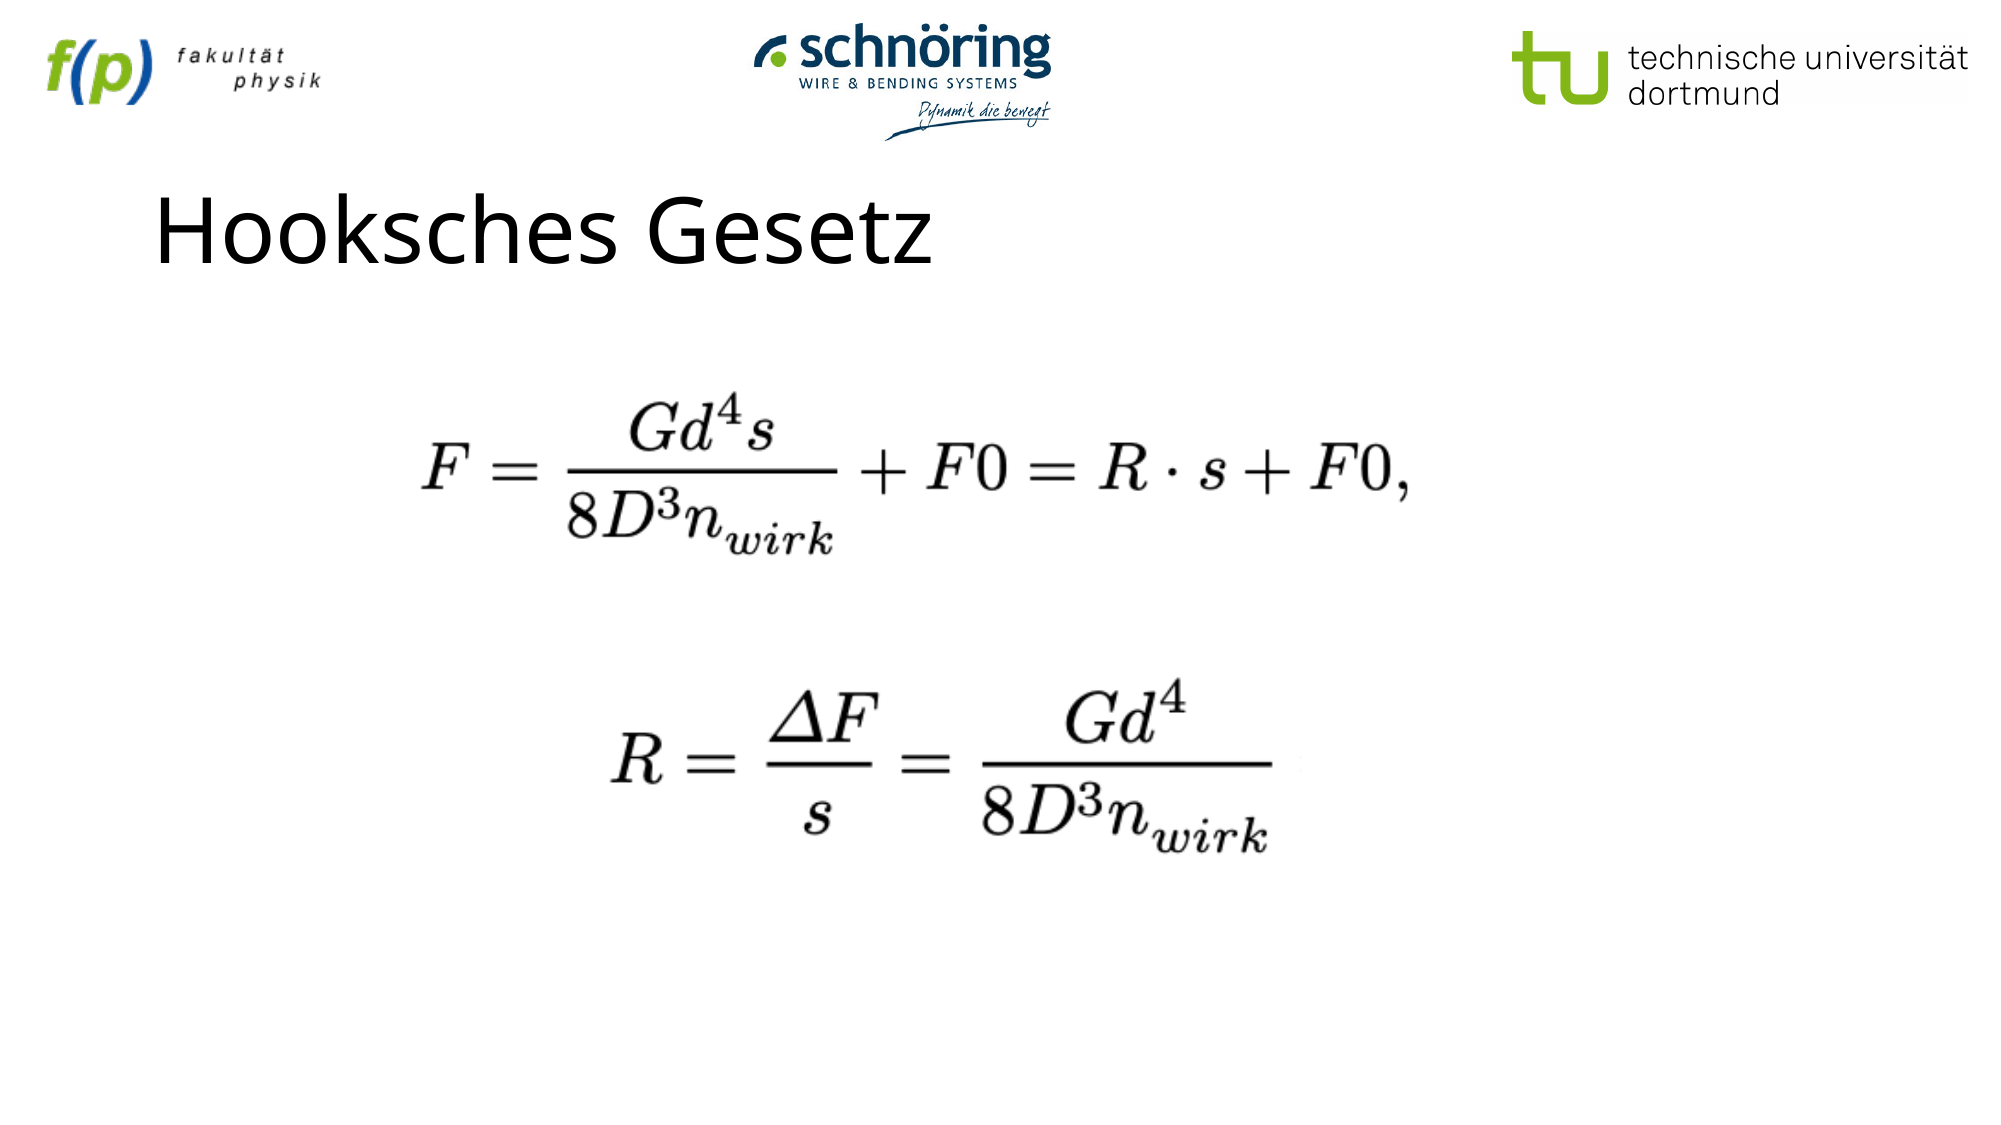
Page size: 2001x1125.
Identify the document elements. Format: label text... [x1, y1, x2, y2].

picture [740, 0, 1067, 125]
picture [1512, 31, 1968, 105]
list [377, 342, 1486, 593]
title Hooksches Gesetz [137, 125, 1863, 343]
picture [32, 11, 444, 126]
picture [561, 632, 1302, 882]
